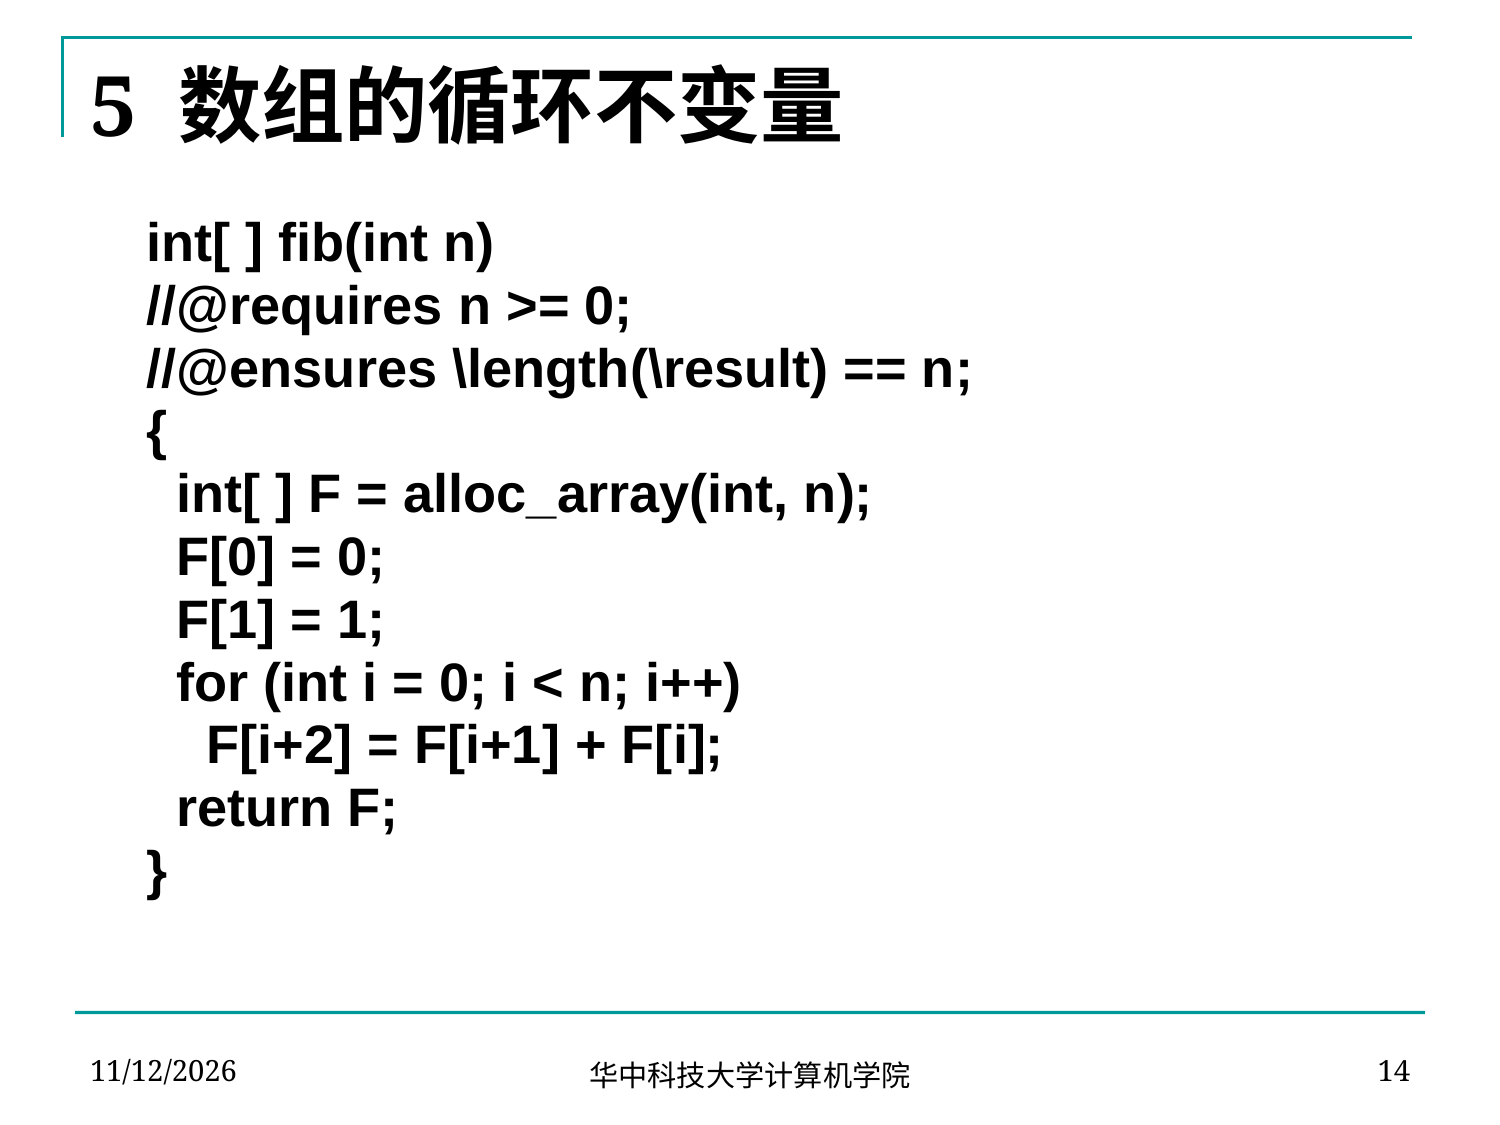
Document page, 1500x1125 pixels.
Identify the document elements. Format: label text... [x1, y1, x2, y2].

footer 华中科技大学计算机学院 [512, 1025, 988, 1100]
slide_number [75, 1024, 425, 1100]
list int[ ] fib(int n) //@requires n >= 0; //@ensures \length(\result) == n; { int[ ] F = alloc_array(int, n); F[0] = 0; F[1] = 1; for (int i = 0; i < n; i++) F[i+2] = F[i+1] + F[i]; return F; } [75, 233, 1425, 956]
slide_number 14 [1074, 1024, 1425, 1100]
title 5 数组的循环不变量 [75, 45, 1425, 233]
